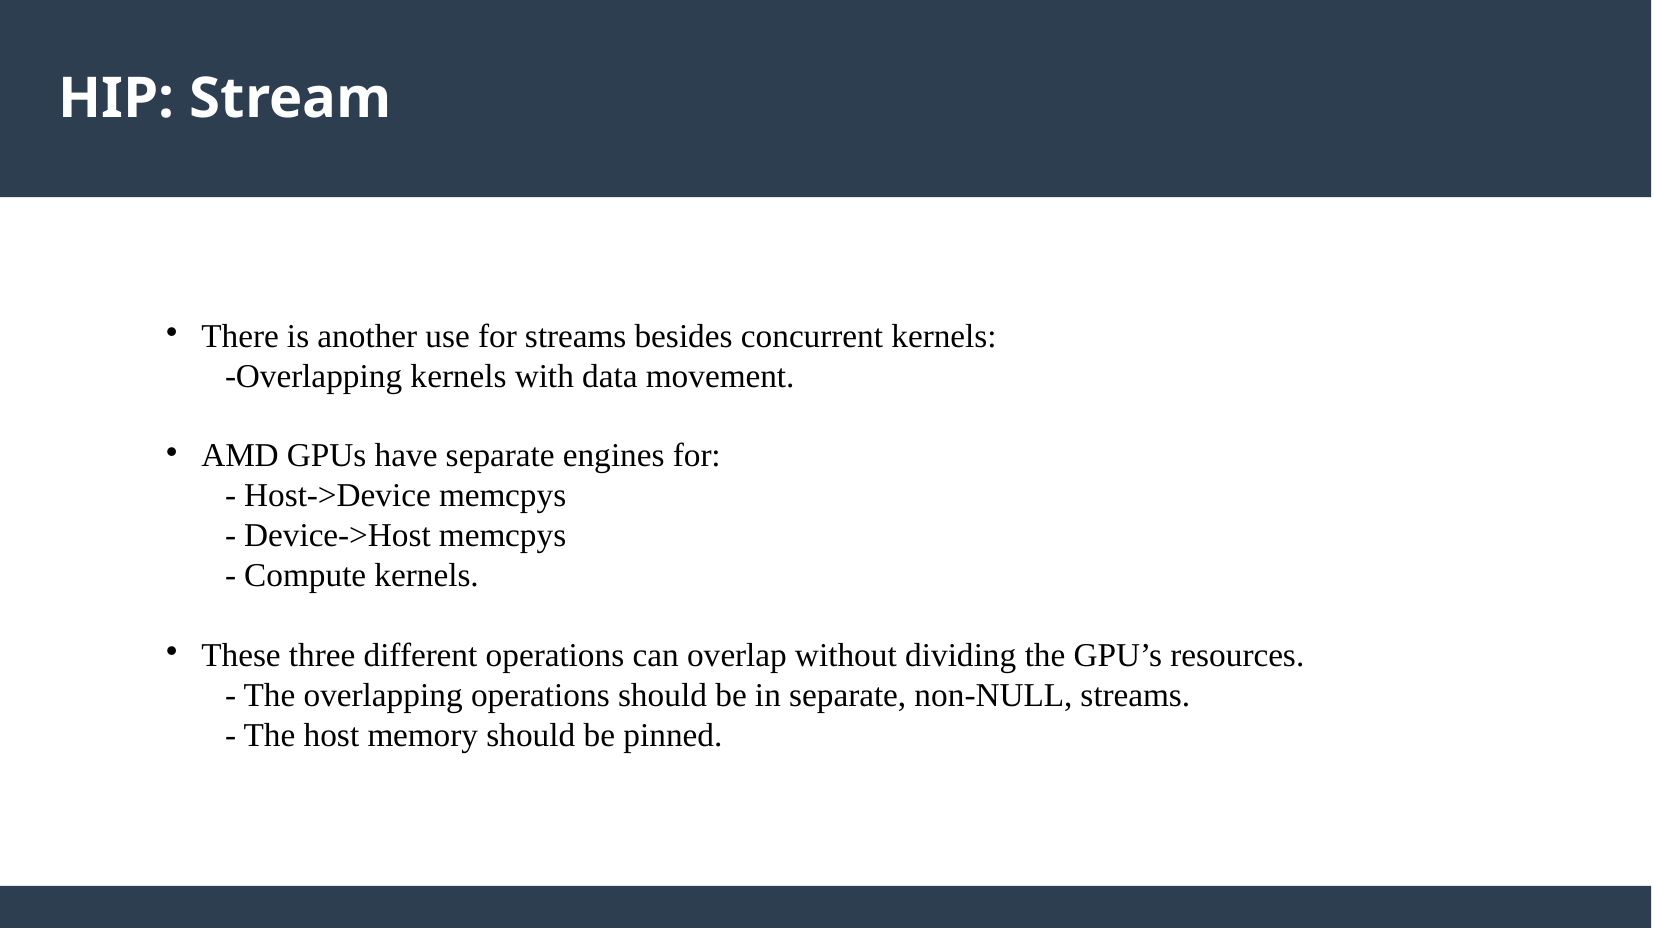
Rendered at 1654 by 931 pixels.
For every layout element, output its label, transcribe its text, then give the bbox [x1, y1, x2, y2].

text_box There is another use for streams besides concurrent kernels: -Overlapping kernels with data movement. AMD GPUs have separate engines for: - Host->Device memcpys - Device->Host memcpys - Compute kernels. These three different operations can overlap without dividing the GPU’s resources. - The overlapping operations should be in separate, non-NULL, streams. - The host memory should be pinned. [151, 306, 1546, 783]
text_box HIP: Stream [58, 37, 1592, 153]
